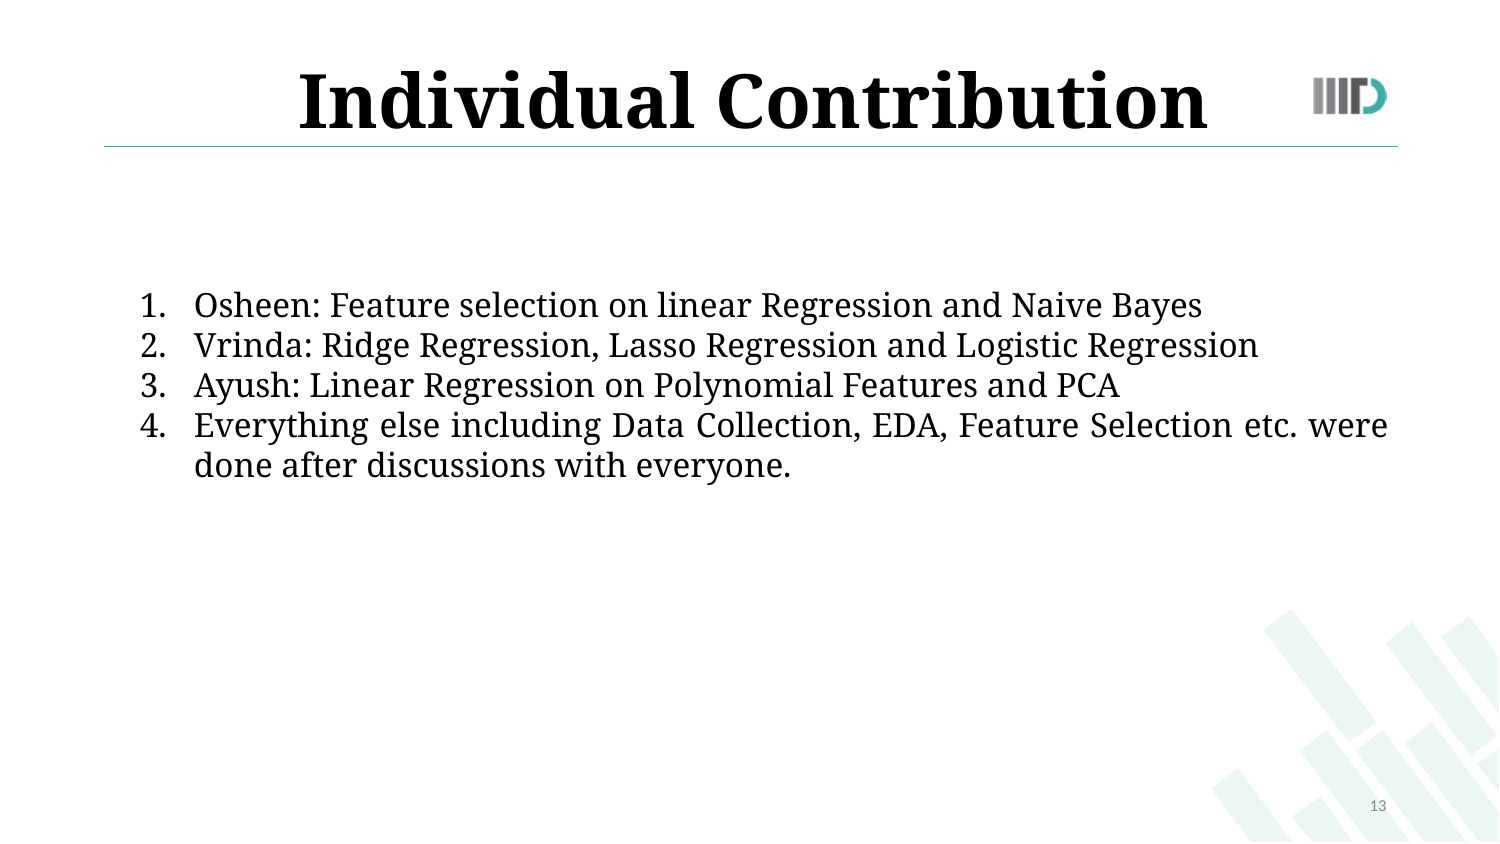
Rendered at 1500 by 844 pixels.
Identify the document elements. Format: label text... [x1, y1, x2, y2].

list Osheen: Feature selection on linear Regression and Naive Bayes Vrinda: Ridge Regression, Lasso Regression and Logistic Regression Ayush: Linear Regression on Polynomial Features and PCA Everything else including Data Collection, EDA, Feature Selection etc. were done after discussions with everyone. [107, 278, 1402, 636]
picture [1192, 589, 1500, 844]
text_box Individual Contribution [107, 38, 1402, 132]
slide_number ‹#› [1060, 782, 1398, 827]
